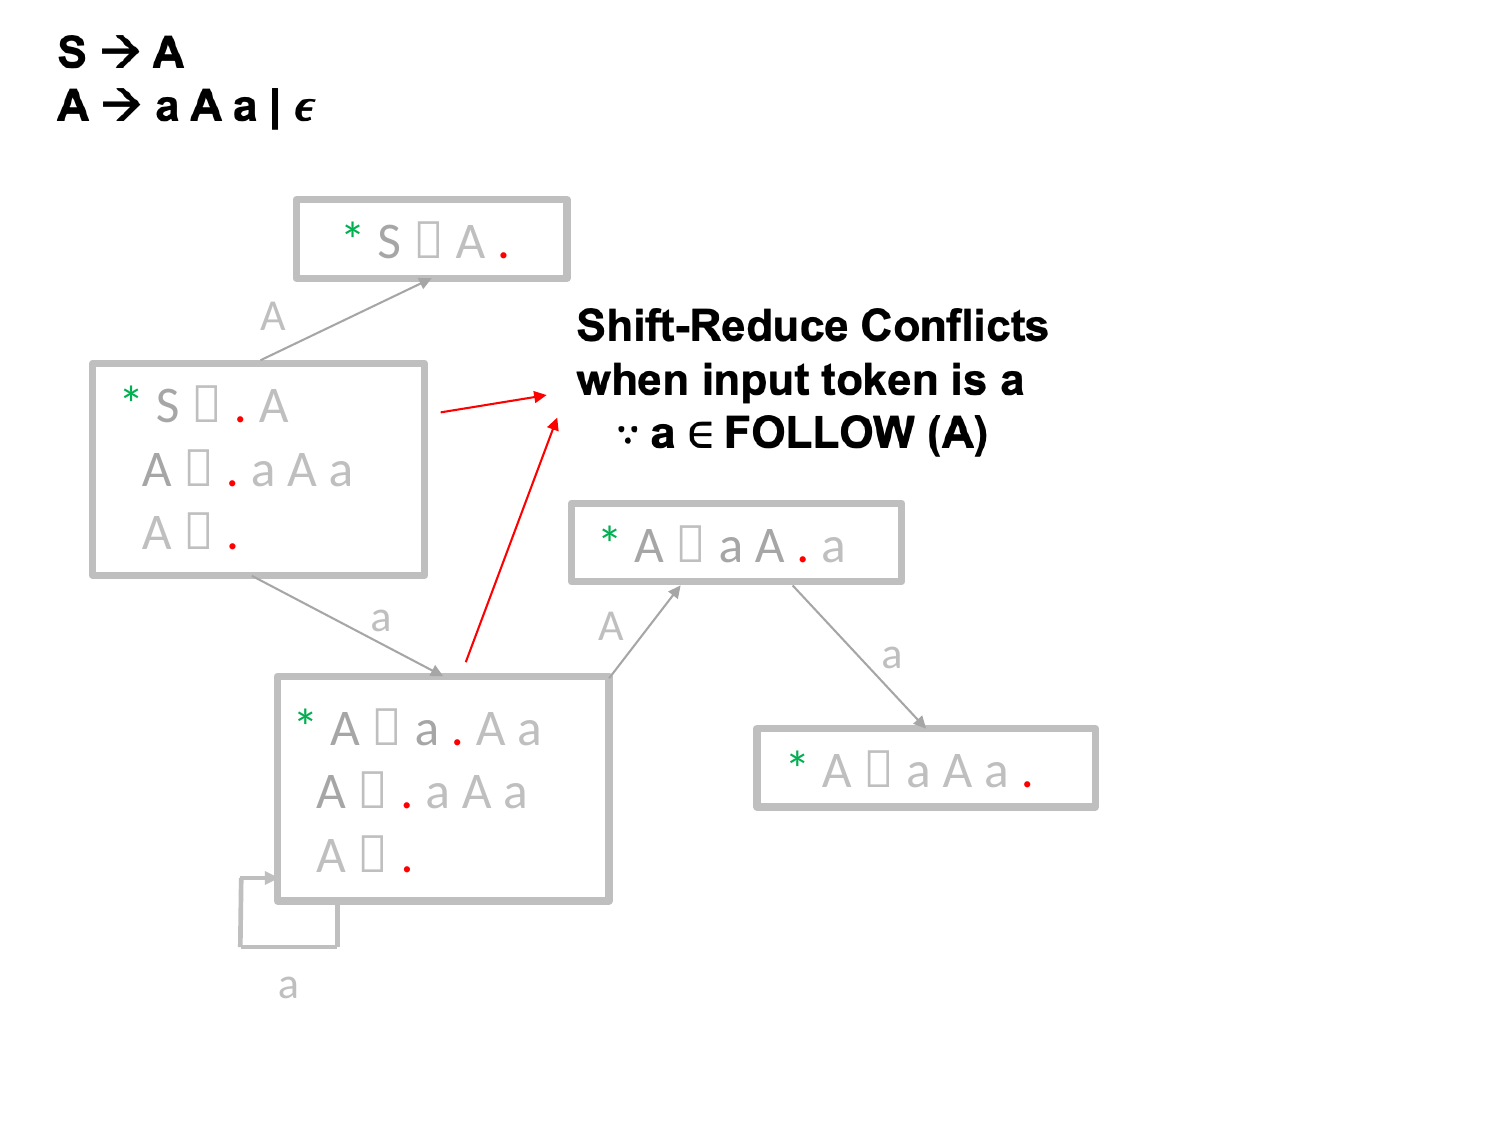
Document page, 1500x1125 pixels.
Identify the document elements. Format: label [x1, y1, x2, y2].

text_box [92, 199, 1096, 1016]
text_box [42, 16, 331, 137]
